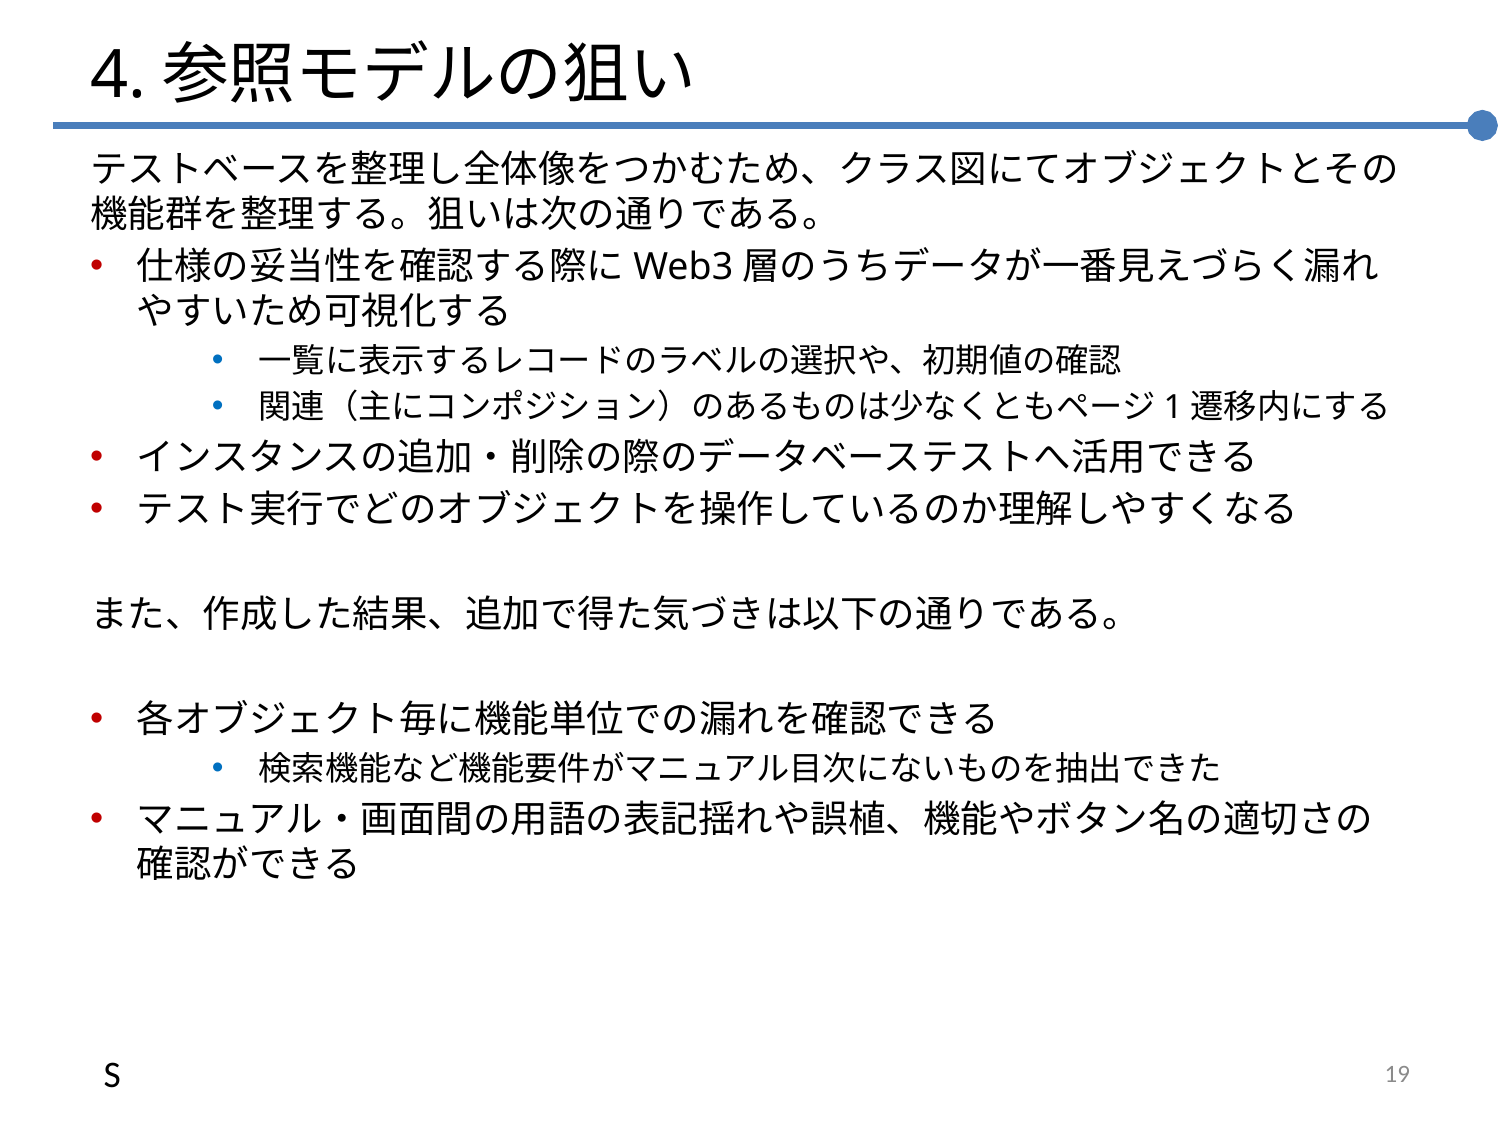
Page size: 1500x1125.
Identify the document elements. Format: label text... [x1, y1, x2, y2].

text_box S [88, 1042, 136, 1103]
list テストベースを整理し全体像をつかむため、クラス図にてオブジェクトとその機能群を整理する。狙いは次の通りである。 仕様の妥当性を確認する際にWeb3層のうちデータが一番見えづらく漏れやすいため可視化する 一覧に表示するレコードのラベルの選択や、初期値の確認 関連（主にコンポジション）のあるものは少なくともページ1遷移内にする インスタンスの追加・削除の際のデータベーステストへ活用できる テスト実行でどのオブジェクトを操作しているのか理解しやすくなる また、作成した結果、追加で得た気づきは以下の通りである。 各オブジェクト毎に機能単位での漏れを確認できる 検索機能など機能要件がマニュアル目次にないものを抽出できた マニュアル・画面間の用語の表記揺れや誤植、機能やボタン名の適切さの確認ができる [75, 137, 1425, 1012]
title 4.参照モデルの狙い [75, 19, 1425, 124]
slide_number 19 [1074, 1042, 1425, 1103]
